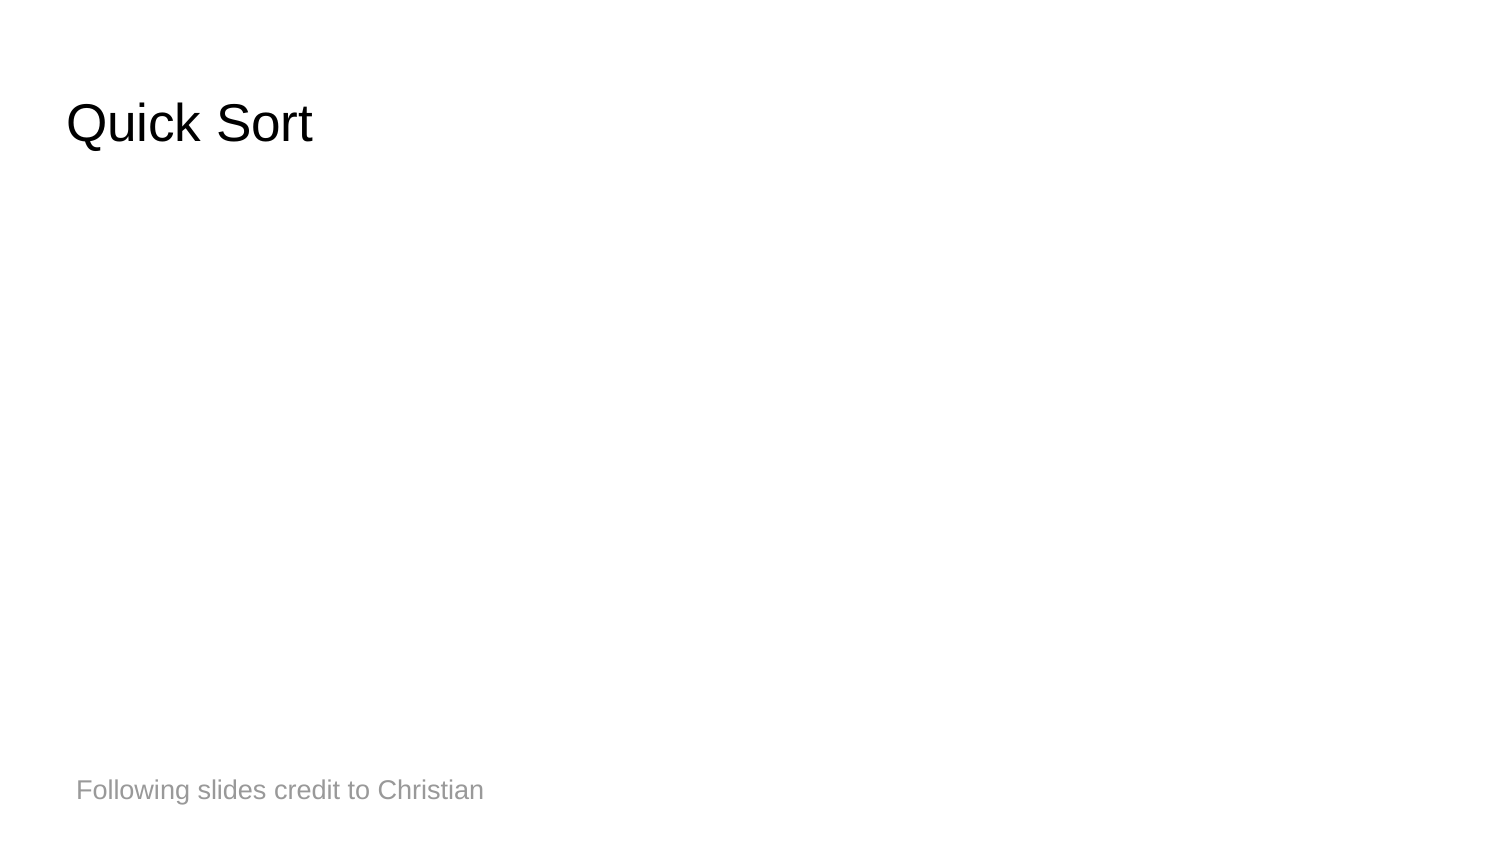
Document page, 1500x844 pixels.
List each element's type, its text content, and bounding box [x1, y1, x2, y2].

text_box Following slides credit to Christian [61, 752, 554, 820]
title Quick Sort [51, 72, 1449, 167]
